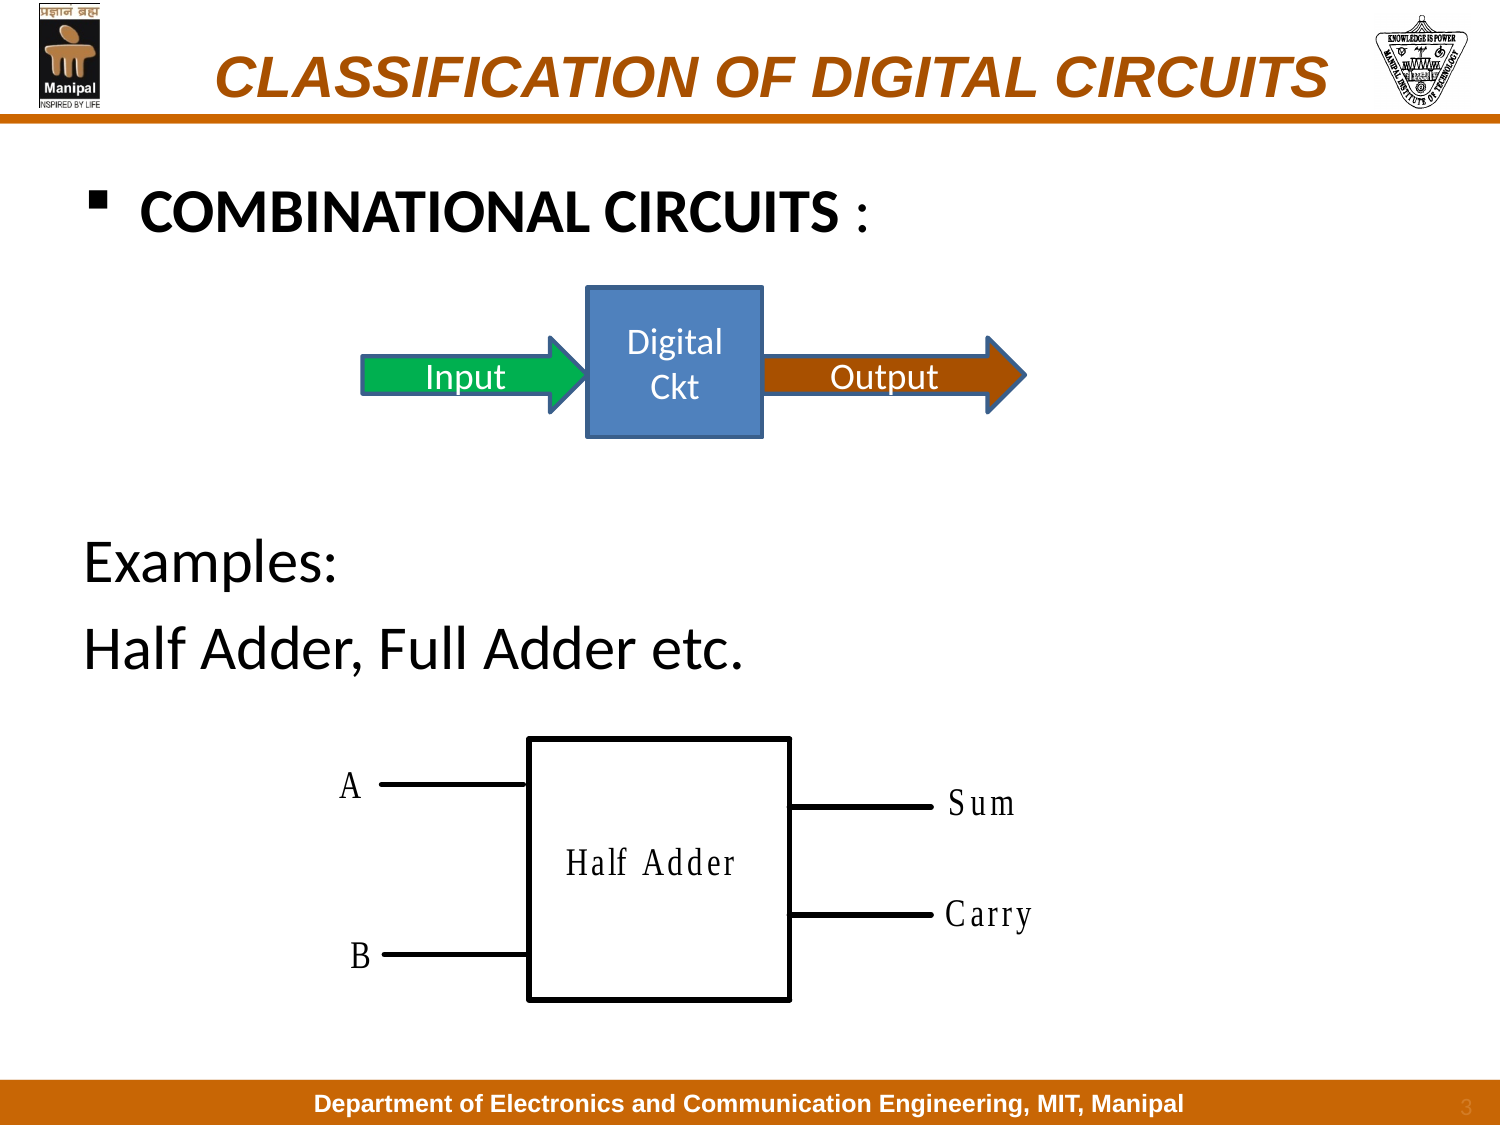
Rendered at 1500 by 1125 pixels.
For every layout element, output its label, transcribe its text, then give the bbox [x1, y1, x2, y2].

list COMBINATIONAL CIRCUITS : Examples: Half Adder, Full Adder etc. [68, 162, 1419, 905]
picture [39, 2, 100, 109]
text_box Output [760, 335, 1028, 415]
title CLASSIFICATION OF DIGITAL CIRCUITS [97, 119, 1448, 124]
text_box Digital Ckt [585, 285, 764, 439]
title CLASSIFICATION OF DIGITAL CIRCUITS [97, 24, 1448, 118]
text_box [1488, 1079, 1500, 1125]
slide_number 3 [1137, 1074, 1488, 1125]
text_box Department of Electronics and Communication Engineering, MIT, Manipal [0, 1079, 1137, 1125]
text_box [324, 724, 1051, 1014]
text_box Input [360, 335, 590, 415]
